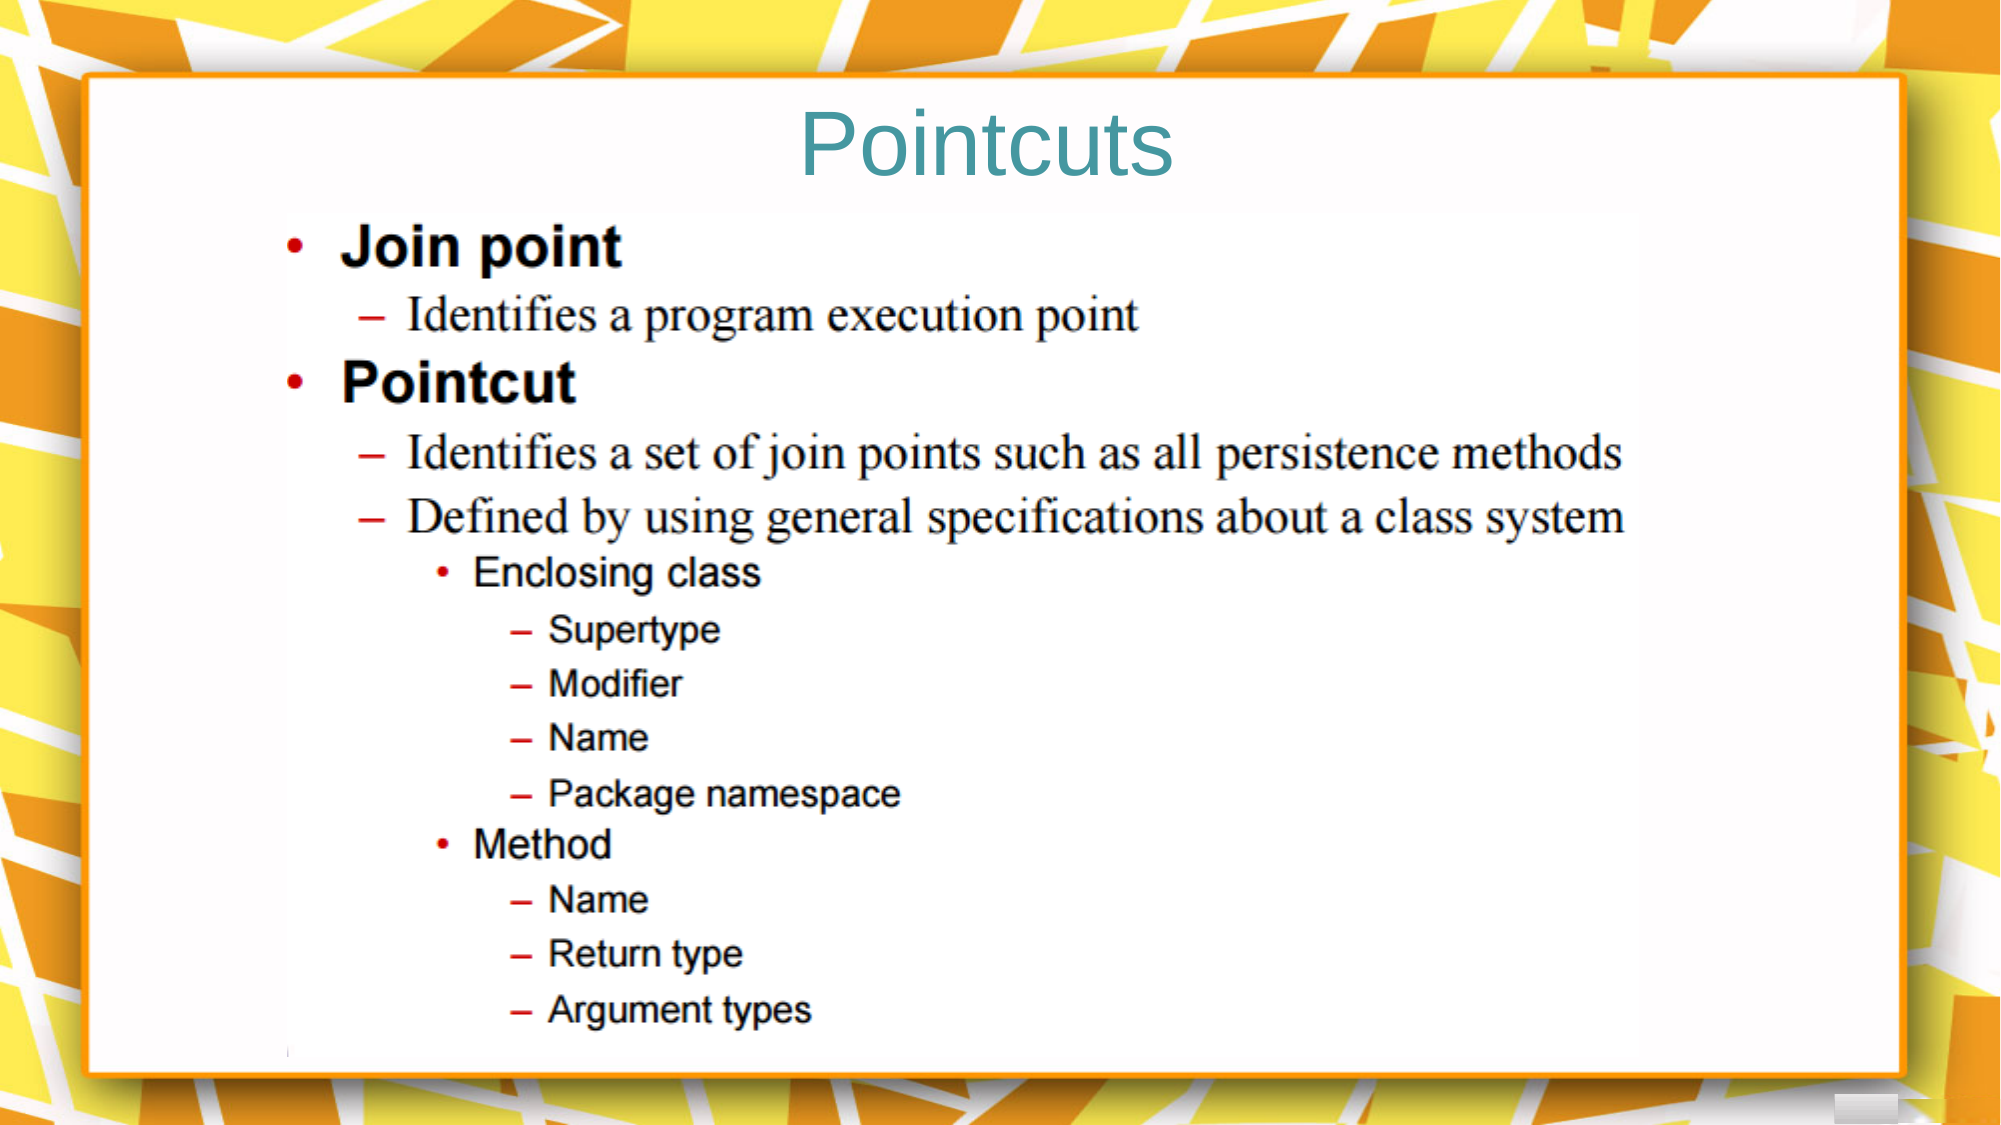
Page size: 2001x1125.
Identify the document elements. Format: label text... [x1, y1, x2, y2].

picture [0, 0, 2001, 1125]
title Pointcuts [99, 45, 1900, 233]
